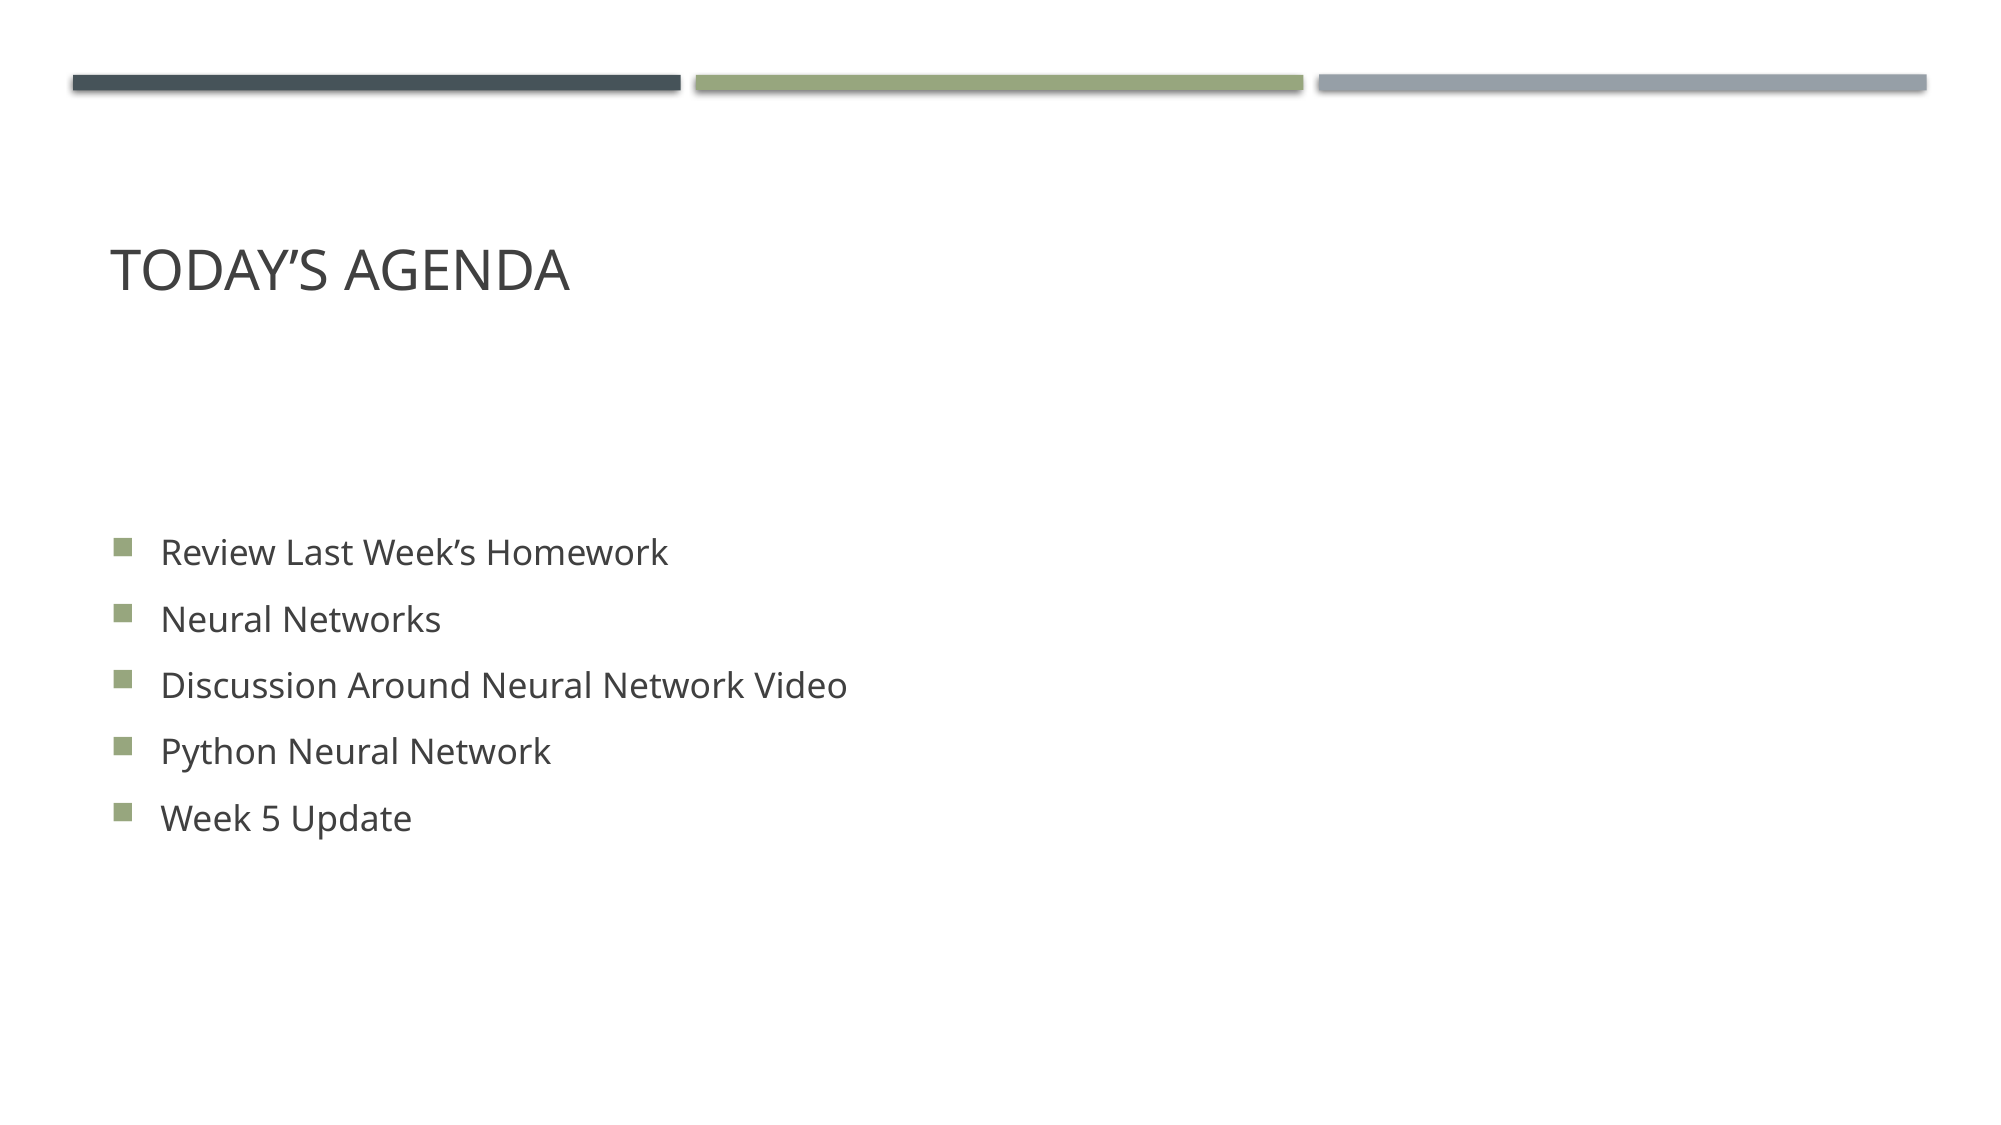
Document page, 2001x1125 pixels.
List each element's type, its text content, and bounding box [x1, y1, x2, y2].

list Review Last Week’s Homework Neural Networks Discussion Around Neural Network Video Python Neural Network Week 5 Update [95, 383, 1905, 981]
title Today’s Agenda [95, 115, 1905, 311]
